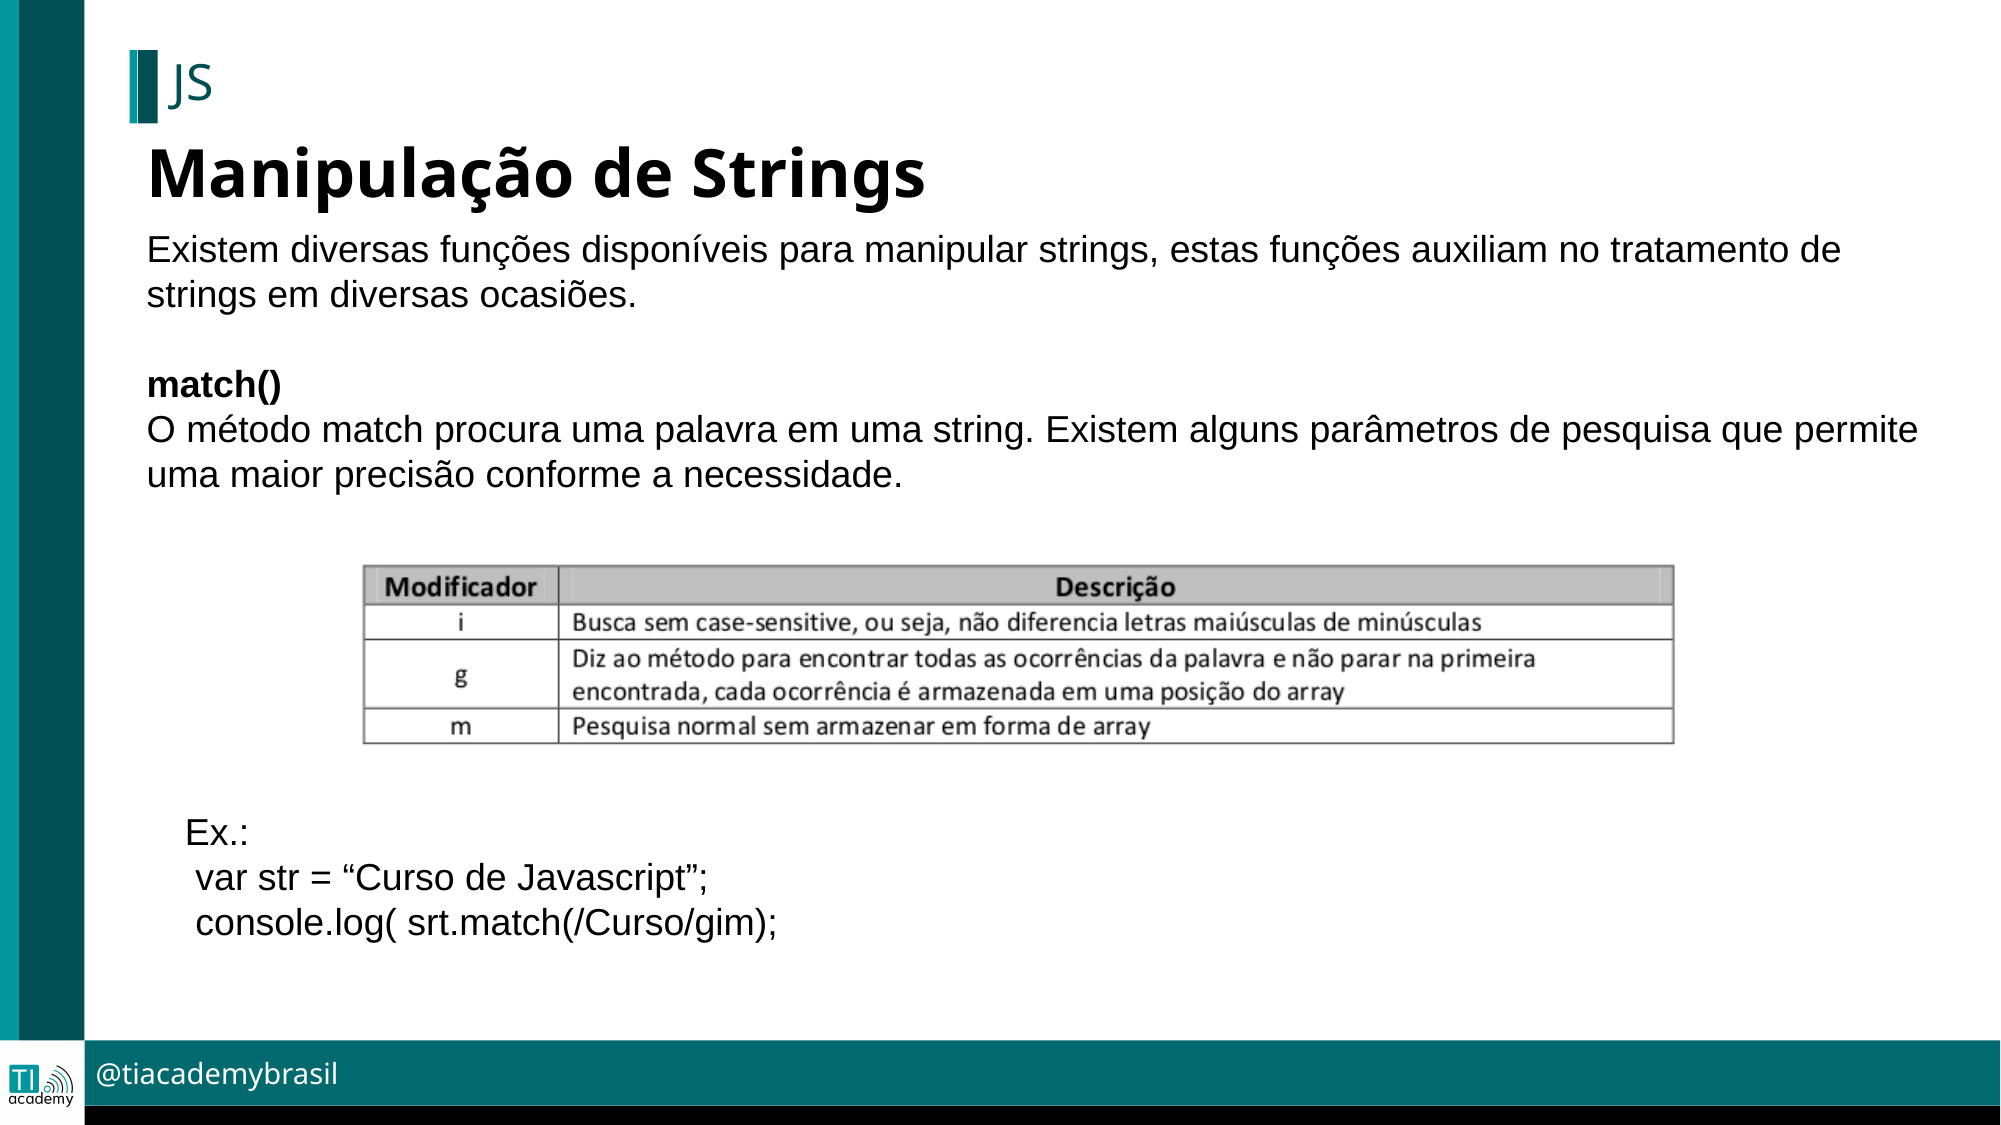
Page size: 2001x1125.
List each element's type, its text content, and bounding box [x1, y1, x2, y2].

picture [358, 554, 1689, 749]
text_box Manipulação de Strings [131, 123, 1865, 217]
text_box Ex.: var str = “Curso de Javascript”; console.log( srt.match(/Curso/gim); [170, 800, 1530, 951]
text_box Existem diversas funções disponíveis para manipular strings, estas funções auxiliam no tratamento de strings em diversas ocasiões. match() O método match procura uma palavra em uma string. Existem alguns parâmetros de pesquisa que permite uma maior precisão conforme a necessidade. [131, 217, 1951, 503]
list JS [157, 50, 1935, 124]
picture [0, 1041, 84, 1125]
